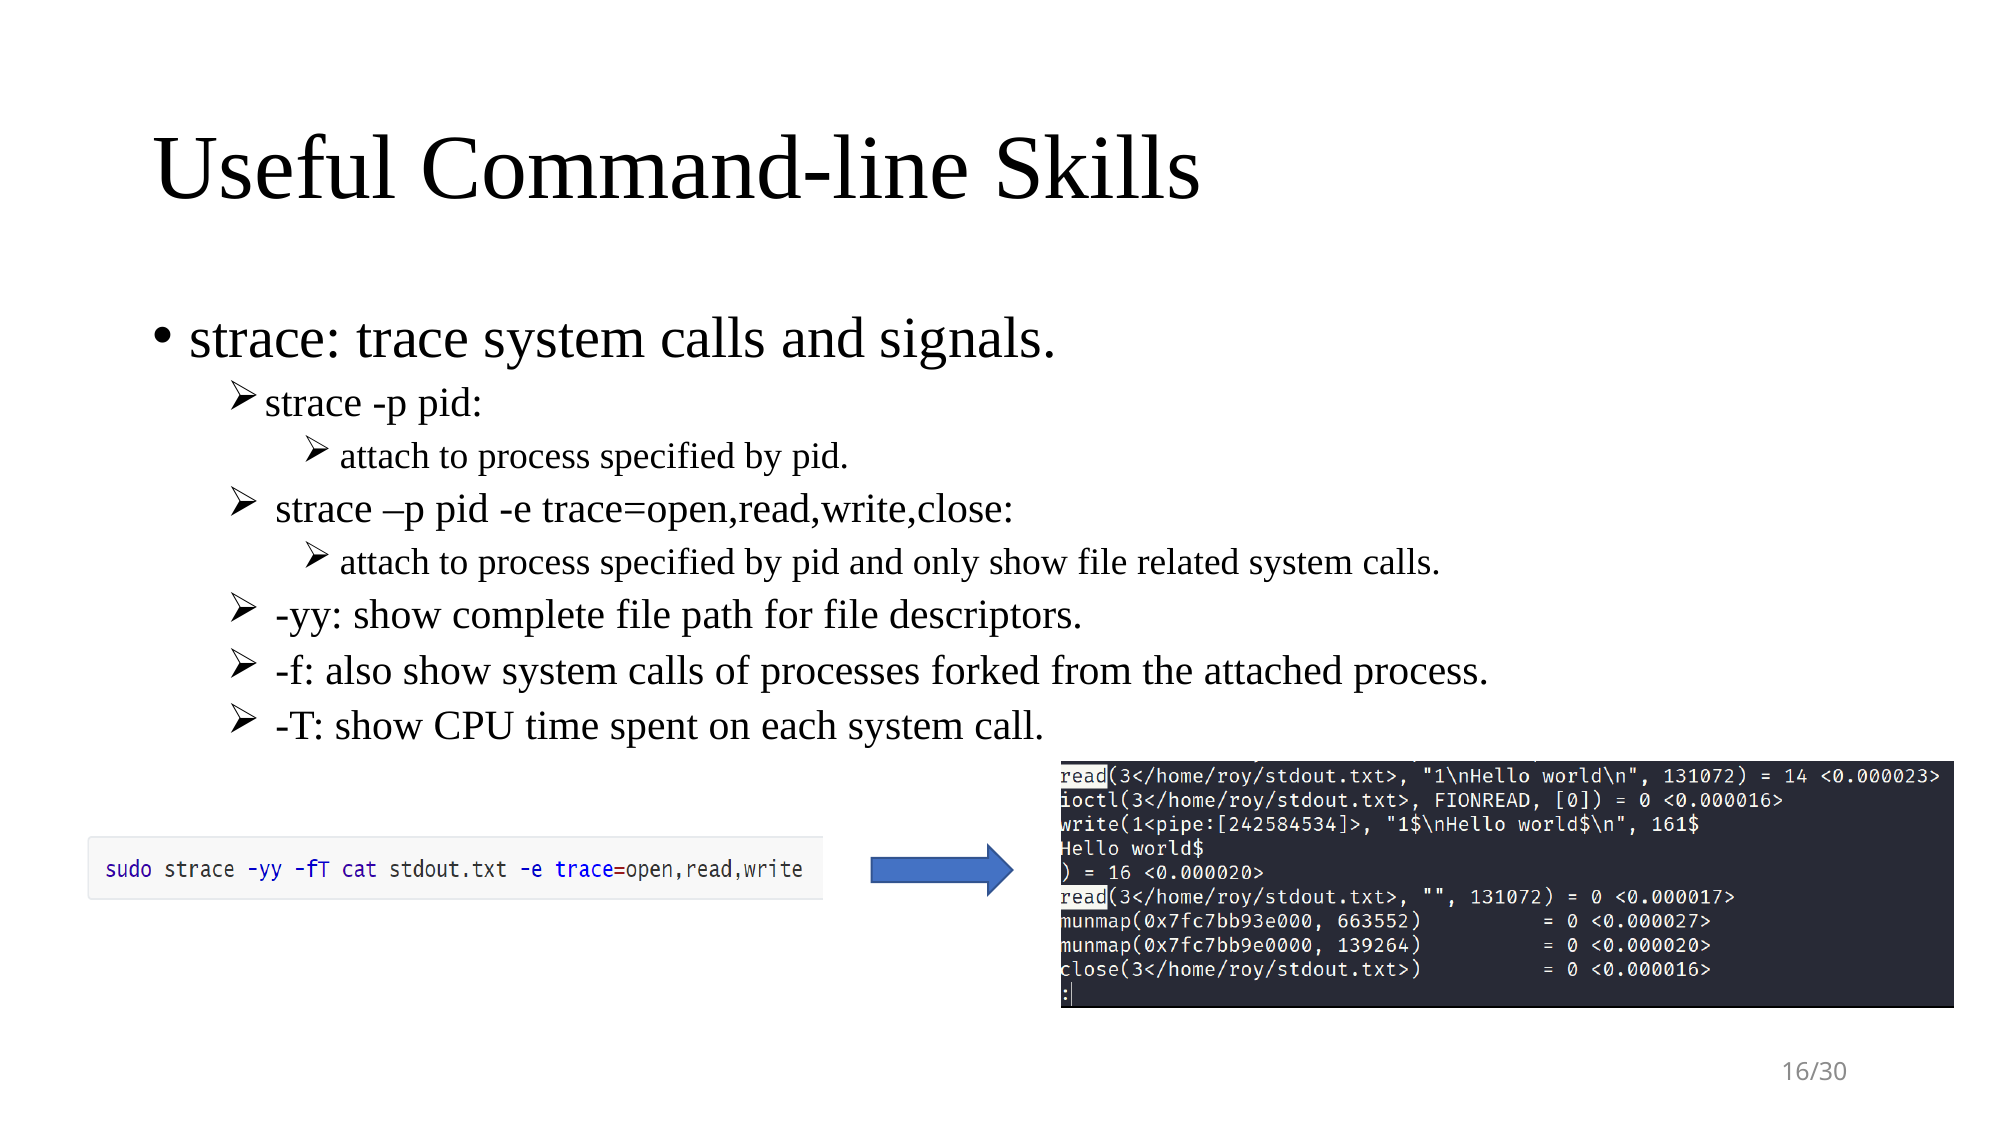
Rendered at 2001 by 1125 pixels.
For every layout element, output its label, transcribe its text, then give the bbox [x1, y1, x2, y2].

list strace: trace system calls and signals. strace -p pid: attach to process specified by pid. strace –p pid -e trace=open,read,write,close: attach to process specified by pid and only show file related system calls. -yy: show complete file path for file descriptors. -f: also show system calls of processes forked from the attached process. -T: show CPU time spent on each system call. [137, 299, 1863, 1014]
title Useful Command-line Skills [137, 59, 1863, 278]
slide_number 16/30 [1412, 1042, 1863, 1103]
picture [1061, 761, 1954, 1008]
text_box [870, 843, 1014, 897]
picture [80, 828, 823, 912]
